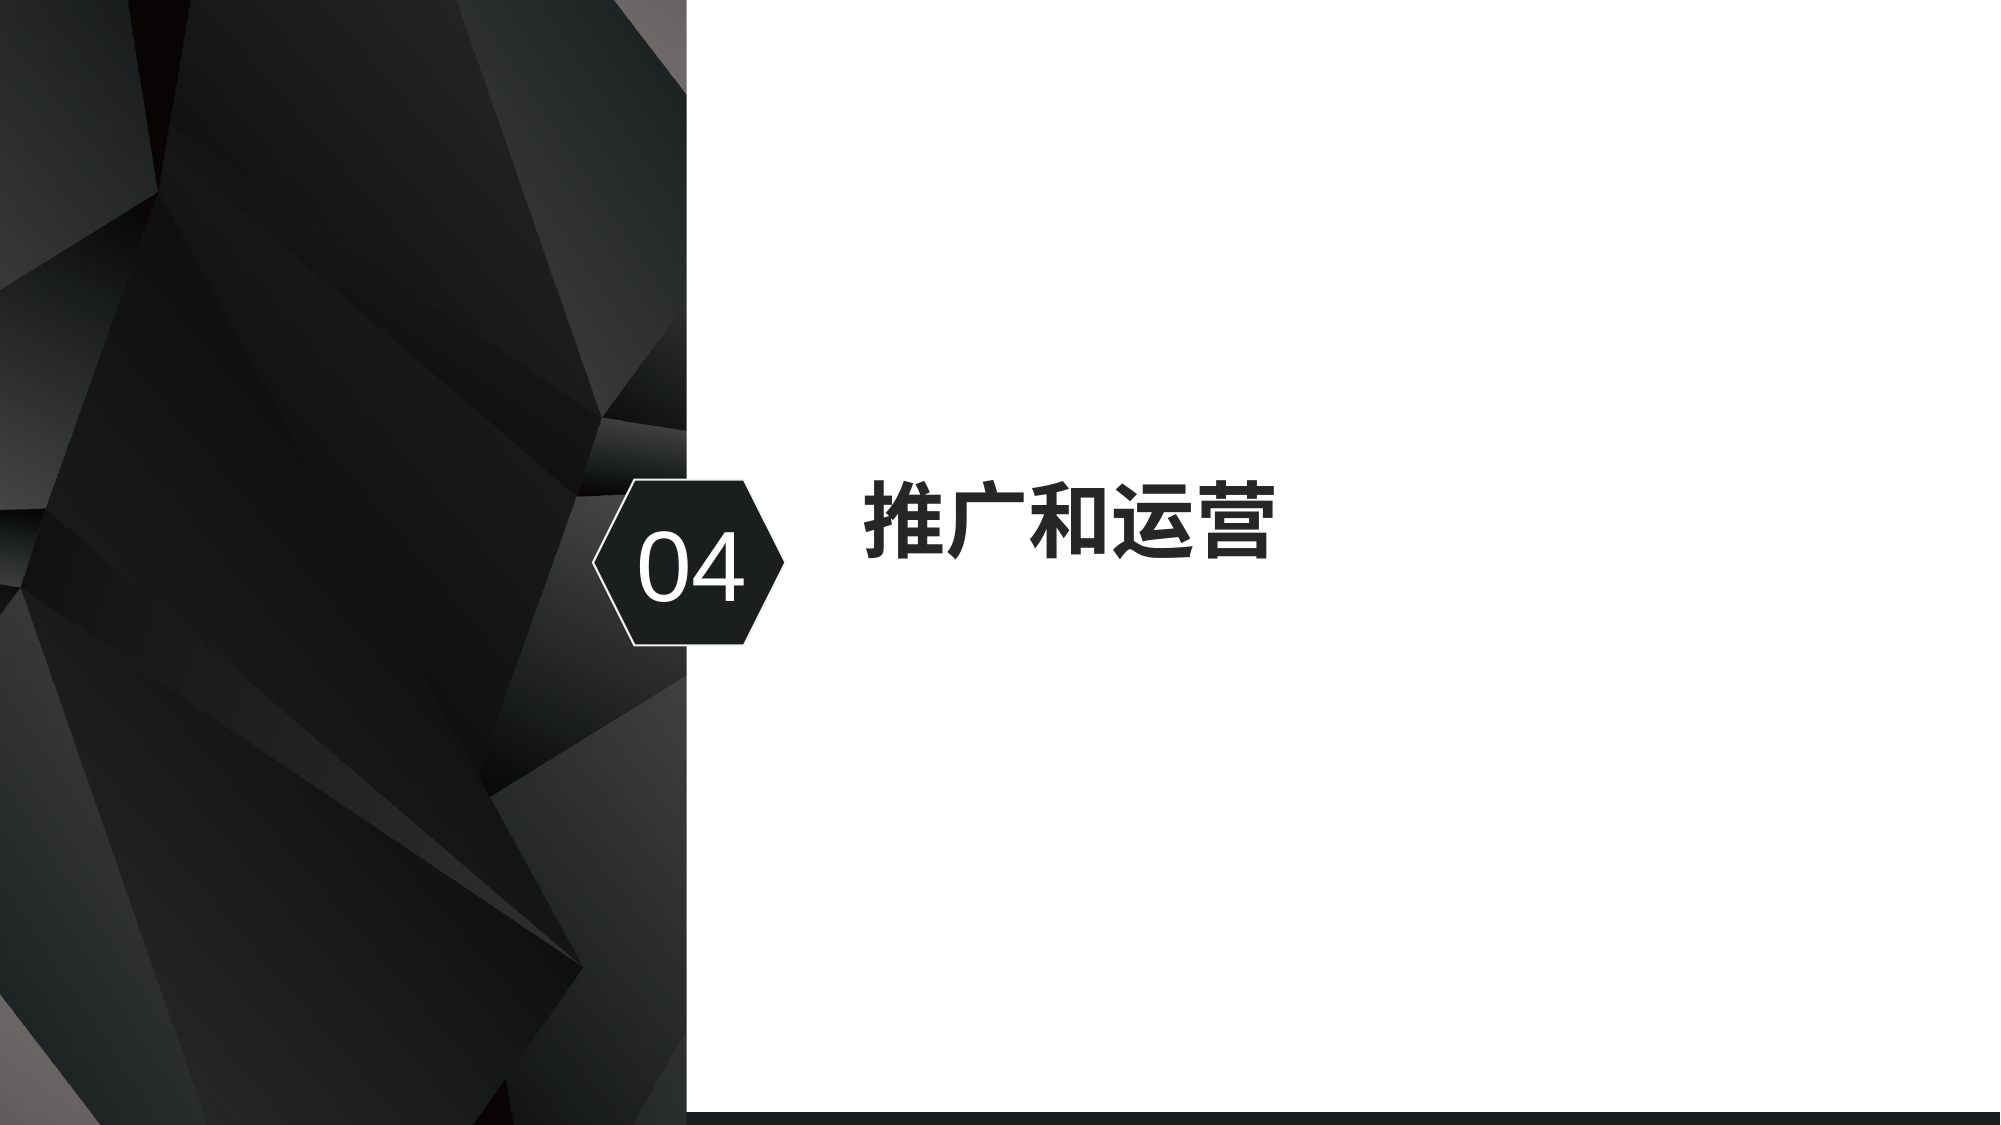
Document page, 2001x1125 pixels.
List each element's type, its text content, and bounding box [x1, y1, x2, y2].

text_box 04 [621, 494, 763, 630]
title 推广和运营 [847, 471, 1493, 578]
picture [0, 0, 687, 1125]
